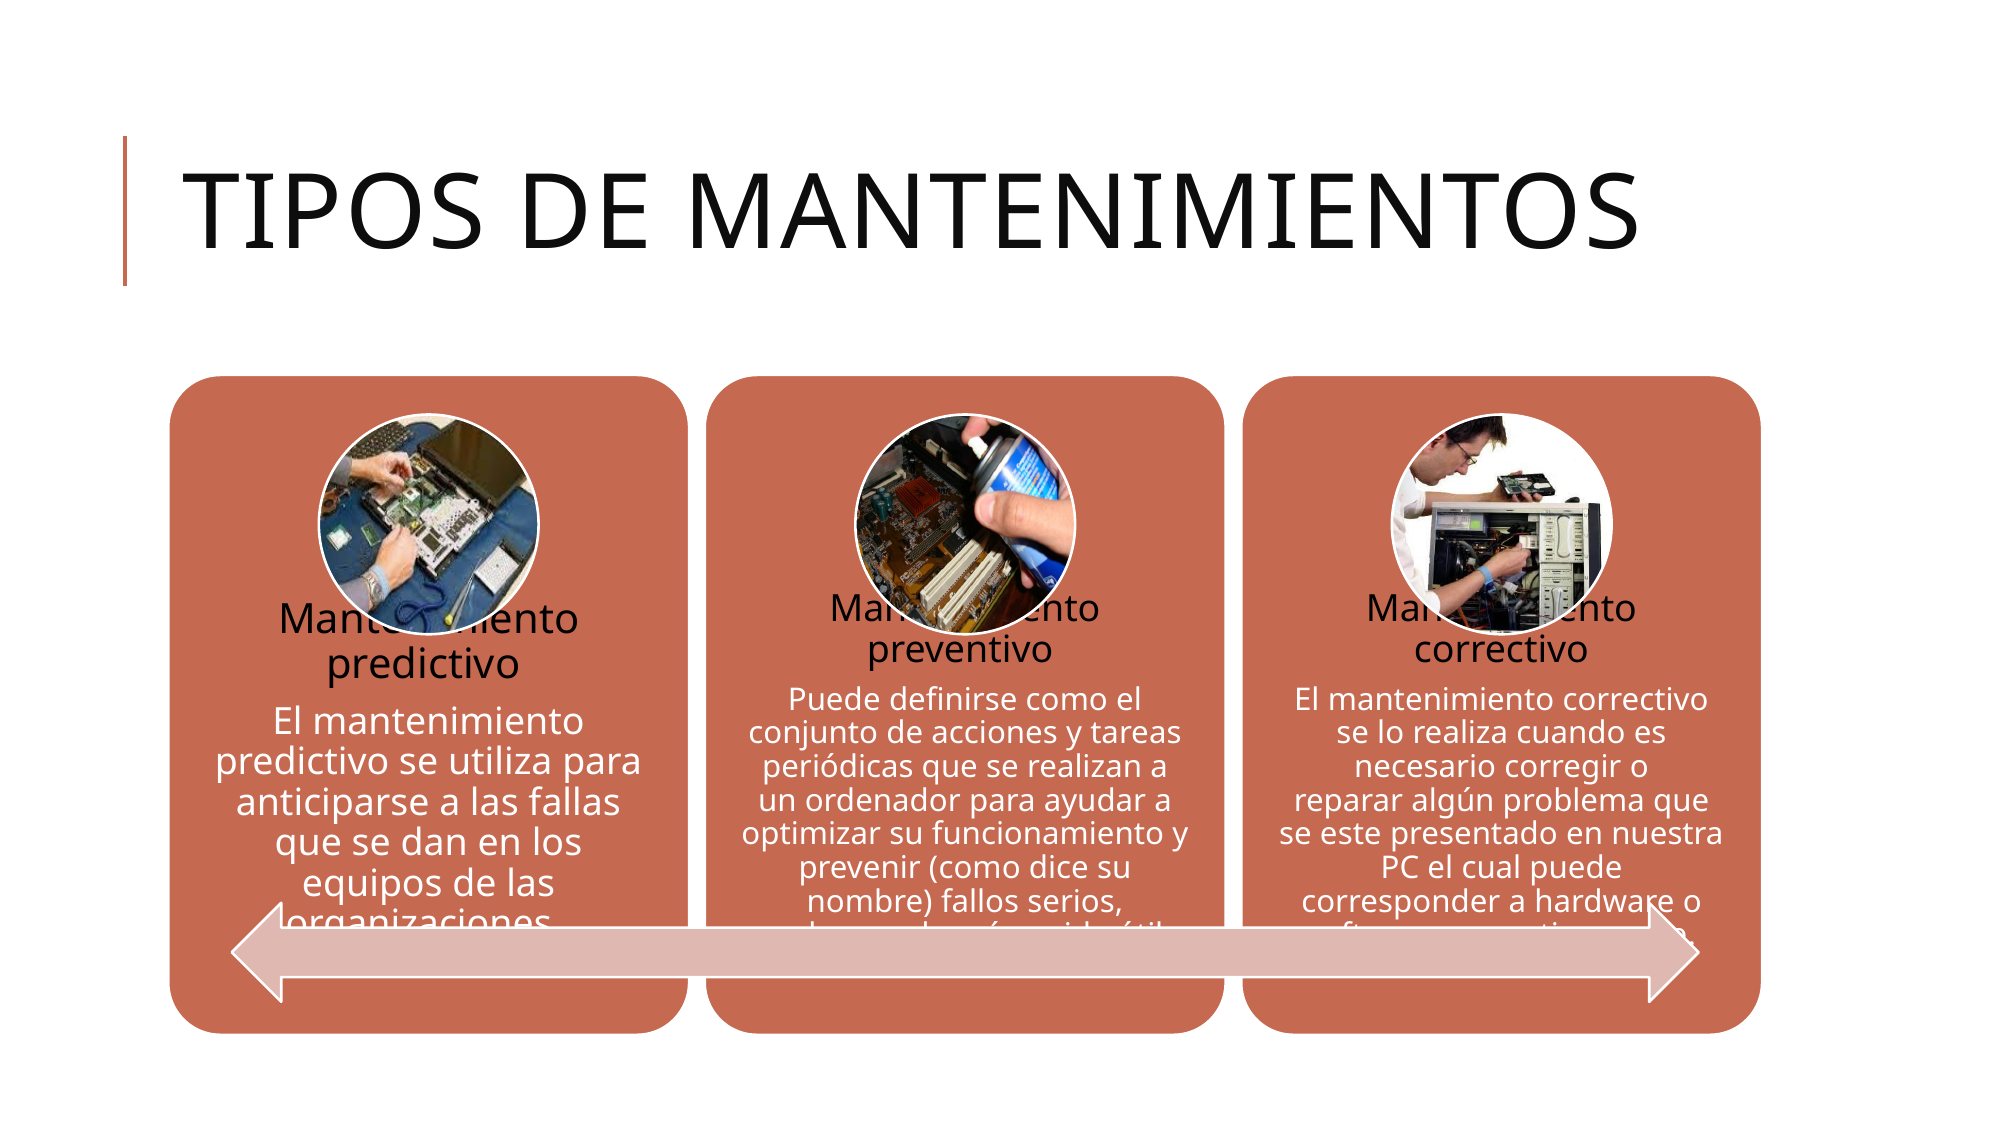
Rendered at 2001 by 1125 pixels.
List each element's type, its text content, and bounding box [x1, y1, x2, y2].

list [167, 374, 1763, 1036]
title Tipos de mantenimientos [168, 96, 1763, 342]
